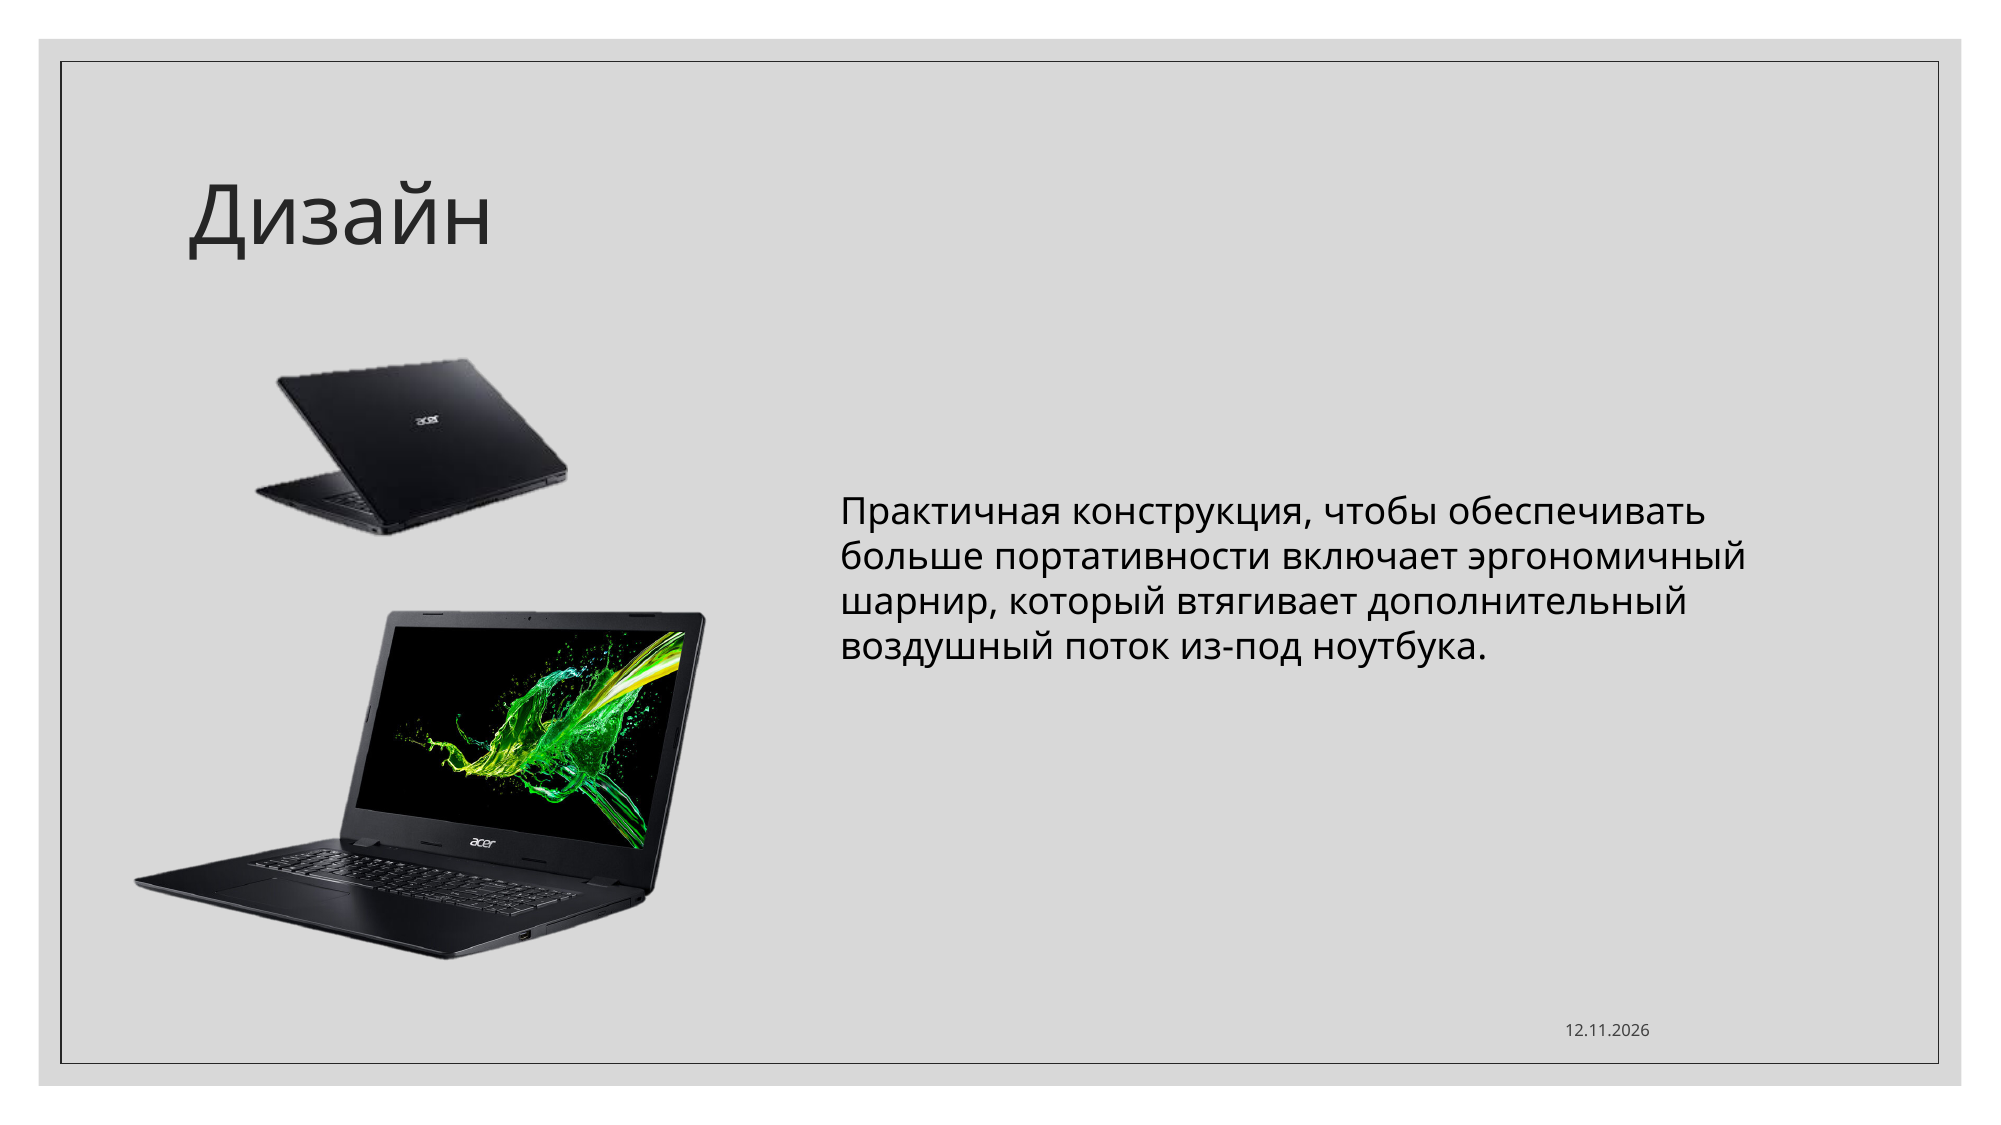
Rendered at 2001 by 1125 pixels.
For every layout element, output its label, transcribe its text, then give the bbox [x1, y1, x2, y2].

text_box Практичная конструкция, чтобы обеспечивать больше портативности включает эргономичный шарнир, который втягивает дополнительный воздушный поток из-под ноутбука. [825, 479, 1825, 675]
picture [130, 311, 708, 990]
title Дизайн [174, 105, 1825, 331]
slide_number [1190, 990, 1665, 1050]
